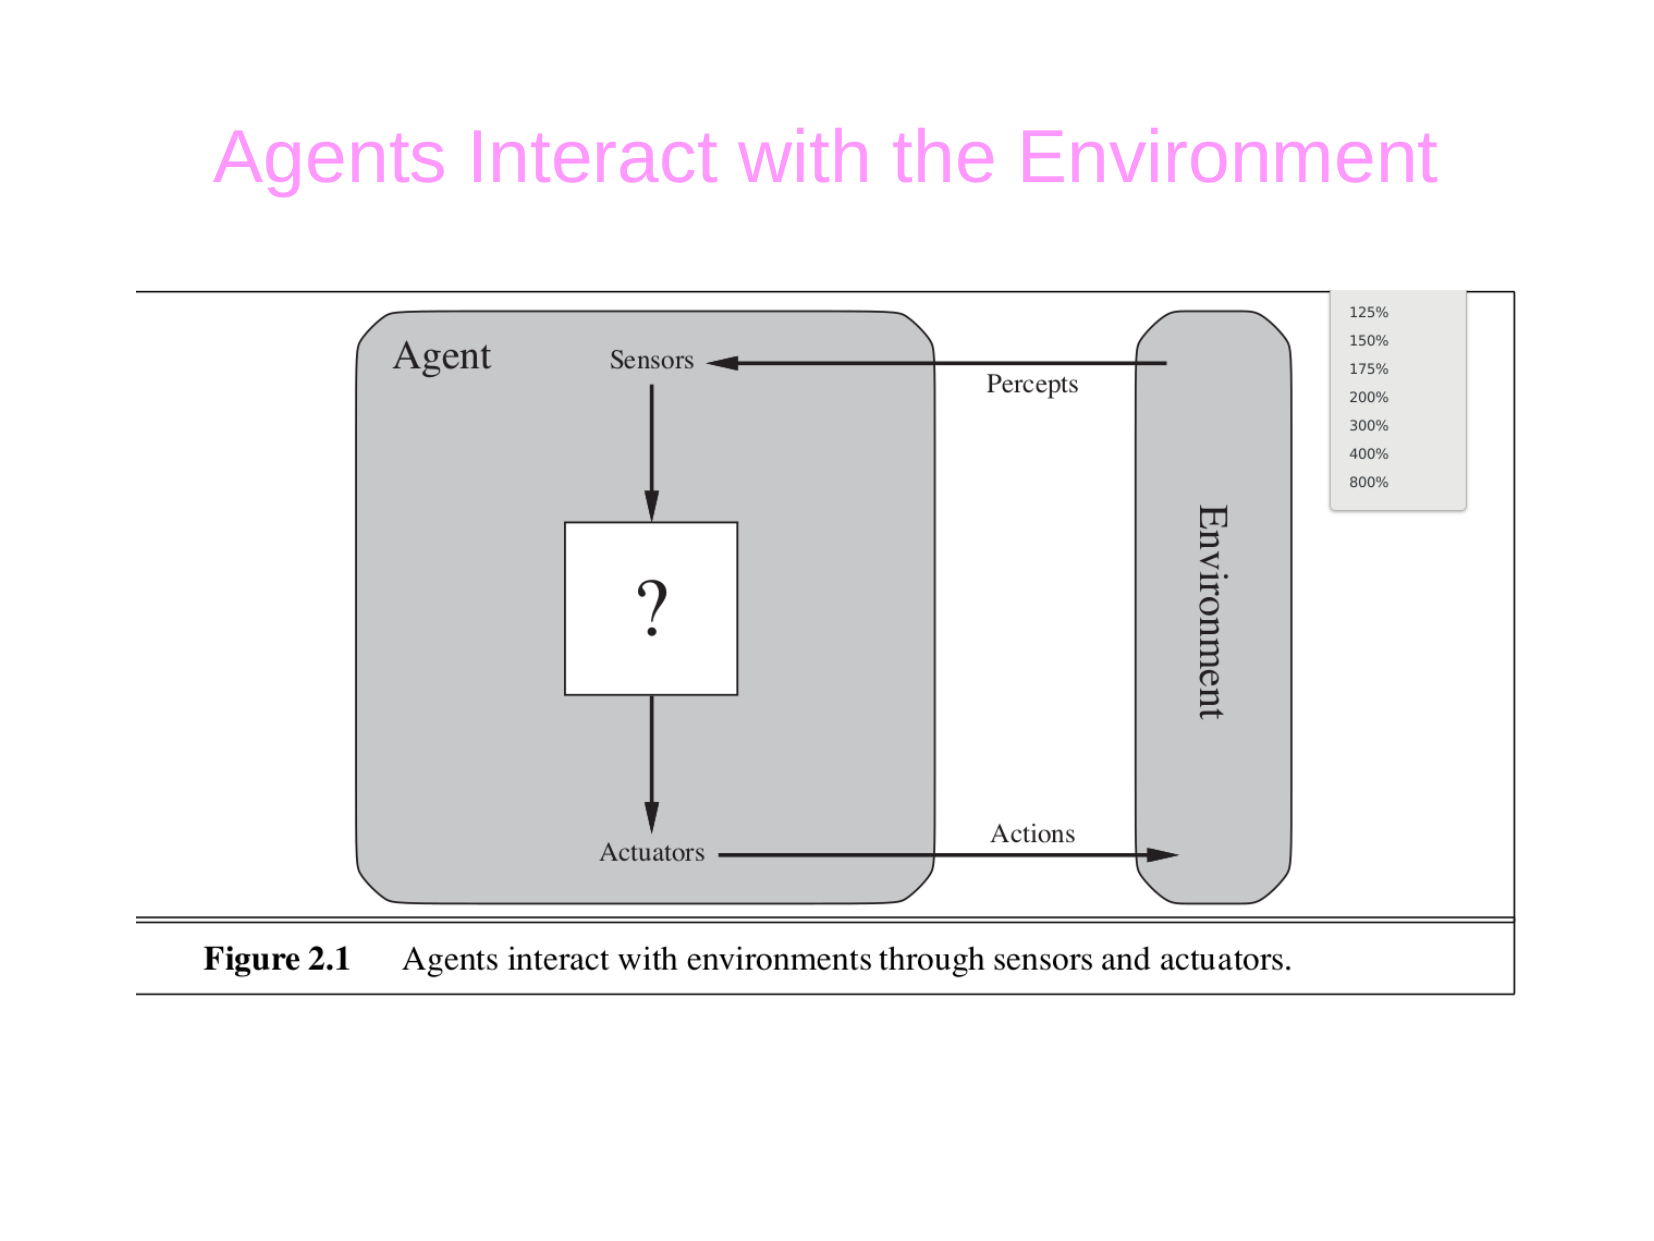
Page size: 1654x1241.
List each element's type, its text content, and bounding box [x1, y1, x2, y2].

text_box Agents Interact with the Environment [82, 49, 1571, 257]
picture [136, 289, 1517, 1010]
